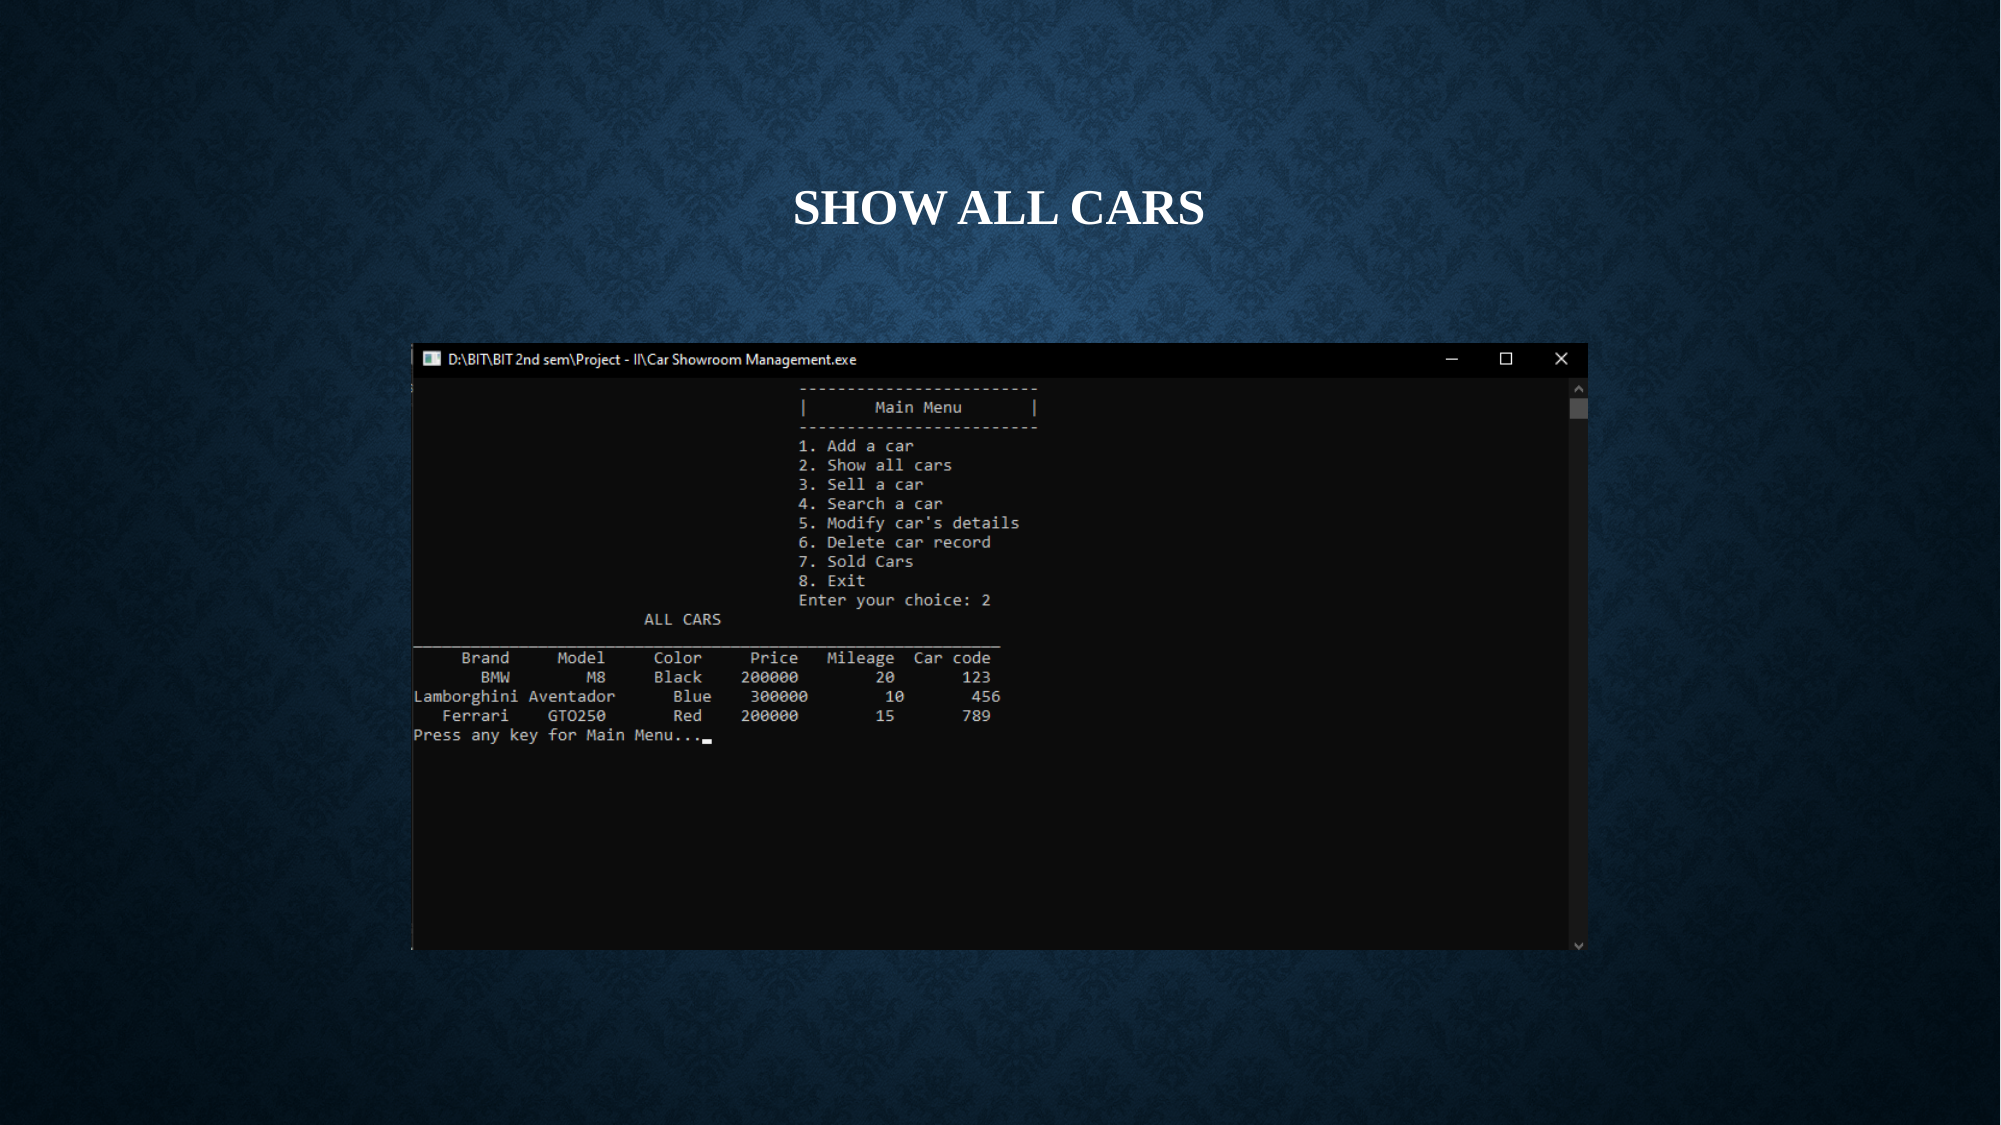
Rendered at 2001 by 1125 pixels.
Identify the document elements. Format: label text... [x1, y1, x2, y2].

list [410, 343, 1588, 951]
title Show all cars [149, 99, 1849, 318]
